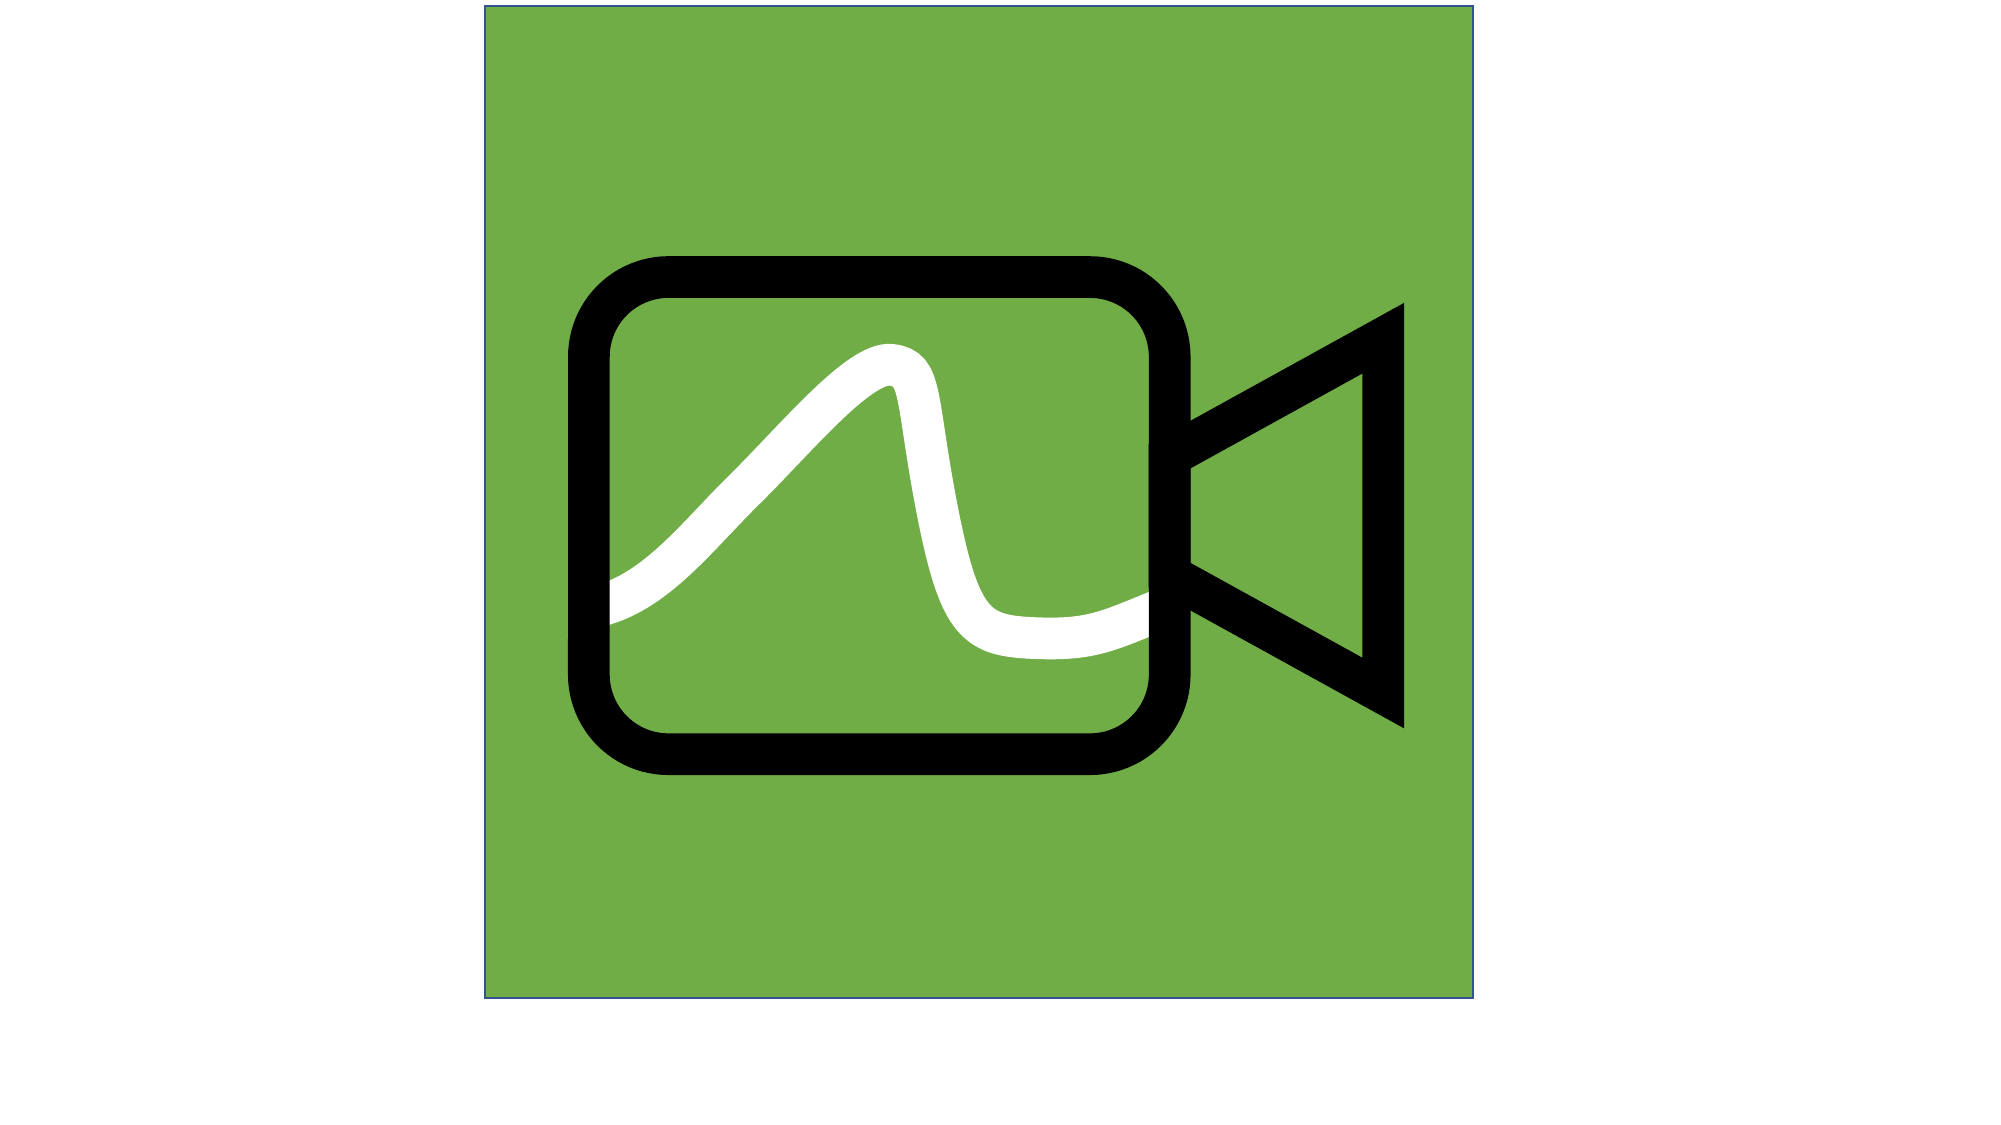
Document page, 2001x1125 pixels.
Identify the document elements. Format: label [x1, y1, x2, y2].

text_box [485, 6, 1473, 998]
